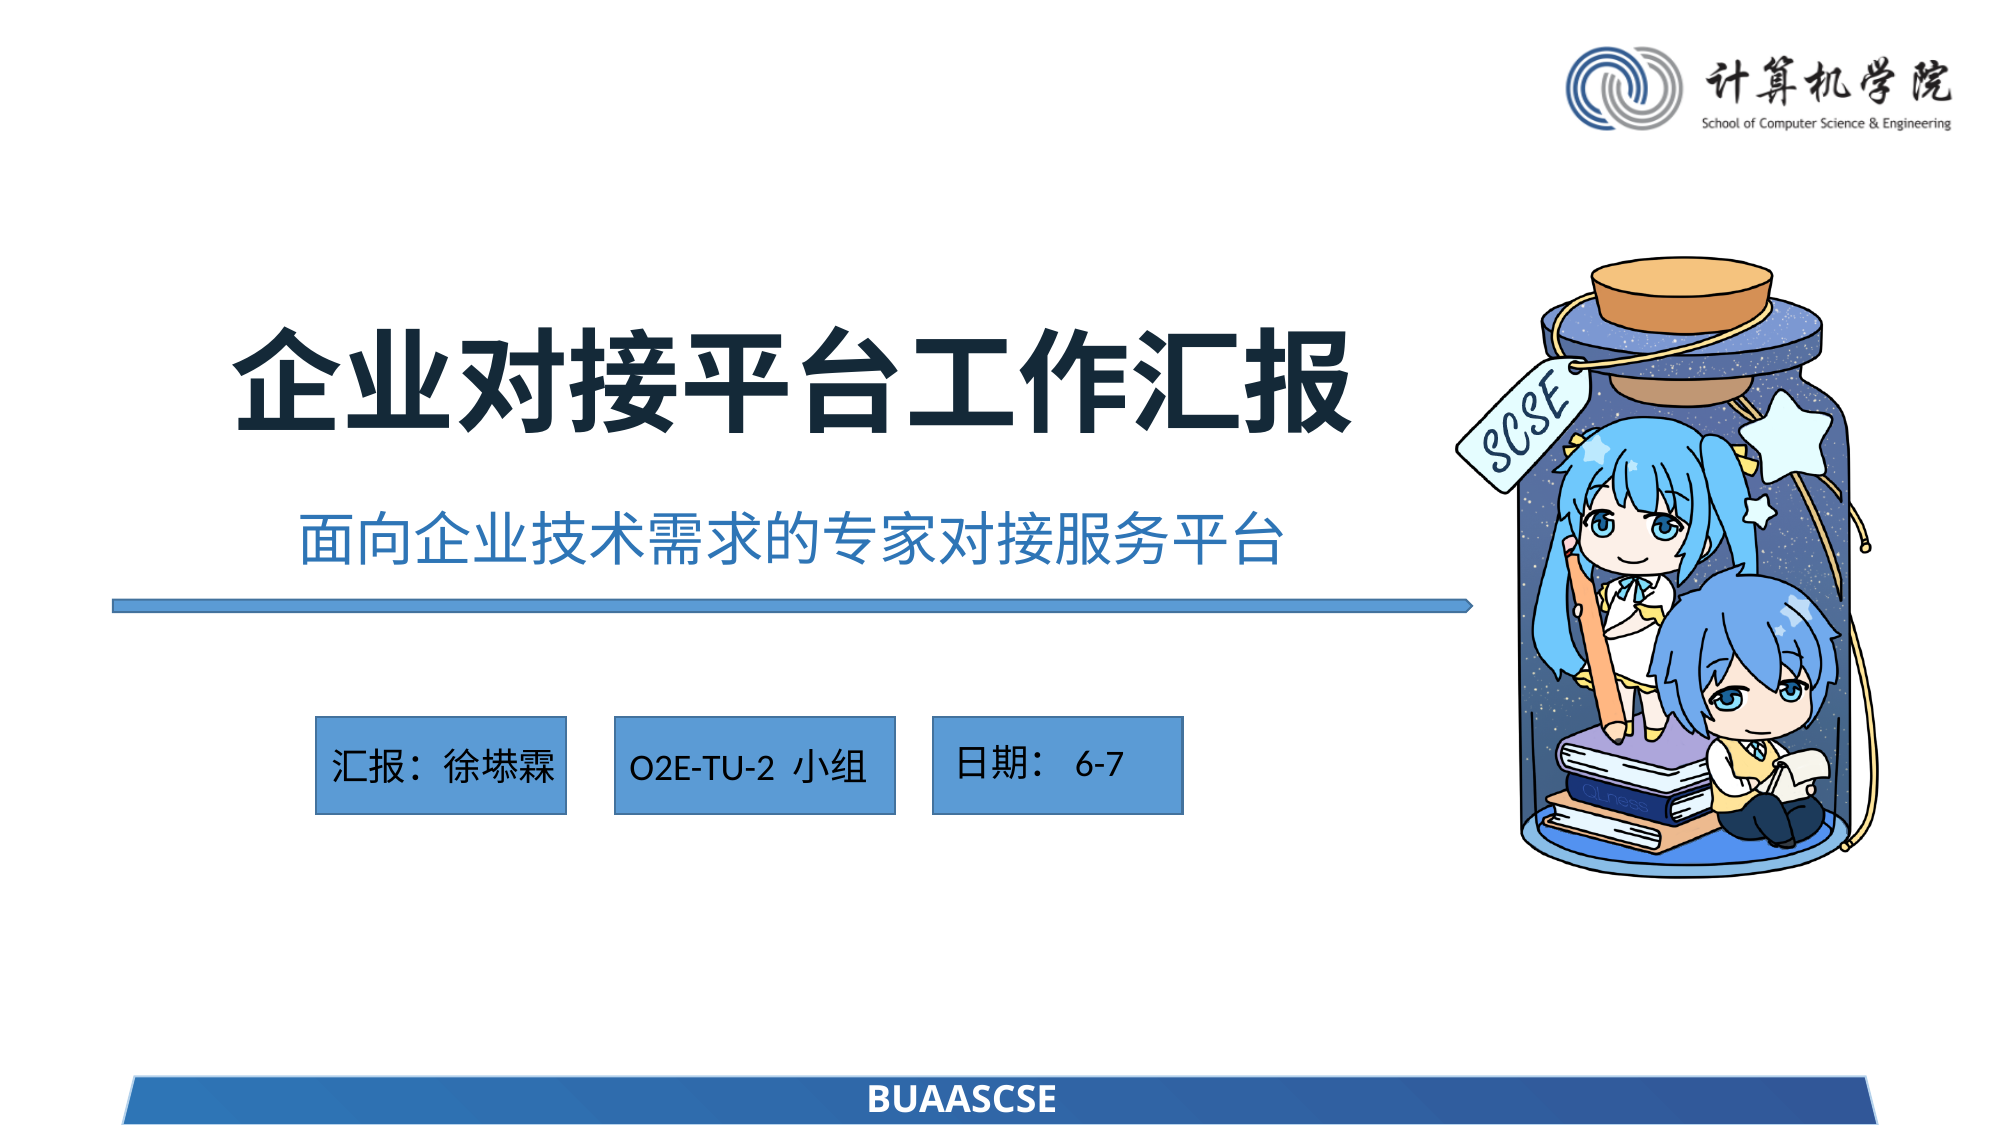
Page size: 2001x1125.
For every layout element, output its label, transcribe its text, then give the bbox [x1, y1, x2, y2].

picture [1556, 39, 1963, 140]
text_box 汇报：徐塨霖 [316, 735, 581, 796]
text_box 企业对接平台工作汇报 [181, 303, 1403, 454]
text_box 面向企业技术需求的专家对接服务平台 [208, 494, 1377, 579]
text_box BUAASCSE [851, 1067, 1149, 1125]
text_box [315, 716, 567, 815]
text_box 日期：6-7 [938, 731, 1174, 791]
text_box [121, 1075, 851, 1125]
text_box [614, 716, 896, 735]
text_box O2E-TU-2 小组 [614, 735, 920, 796]
text_box [614, 796, 896, 815]
text_box [111, 598, 1403, 614]
picture [1403, 206, 1963, 919]
text_box [932, 716, 1184, 815]
text_box [1149, 1075, 1879, 1125]
